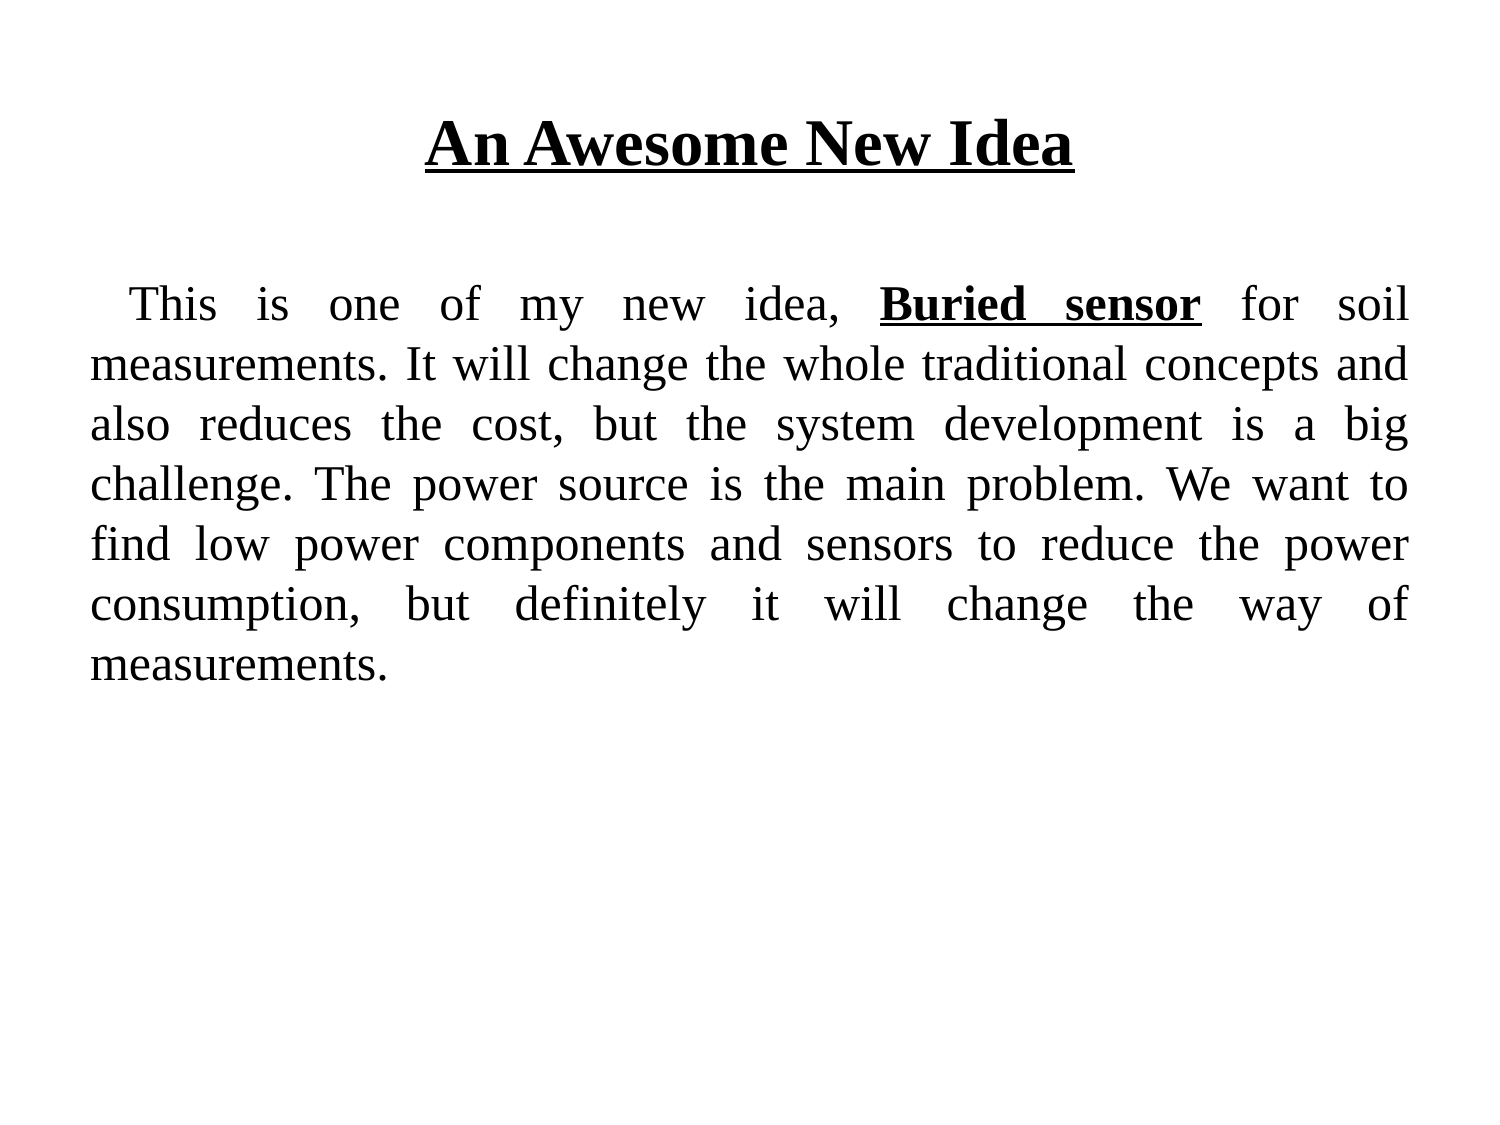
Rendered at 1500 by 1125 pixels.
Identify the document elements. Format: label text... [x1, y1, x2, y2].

title An Awesome New Idea [75, 45, 1425, 233]
list This is one of my new idea, Buried sensor for soil measurements. It will change the whole traditional concepts and also reduces the cost, but the system development is a big challenge. The power source is the main problem. We want to find low power components and sensors to reduce the power consumption, but definitely it will change the way of measurements. [75, 262, 1425, 1005]
